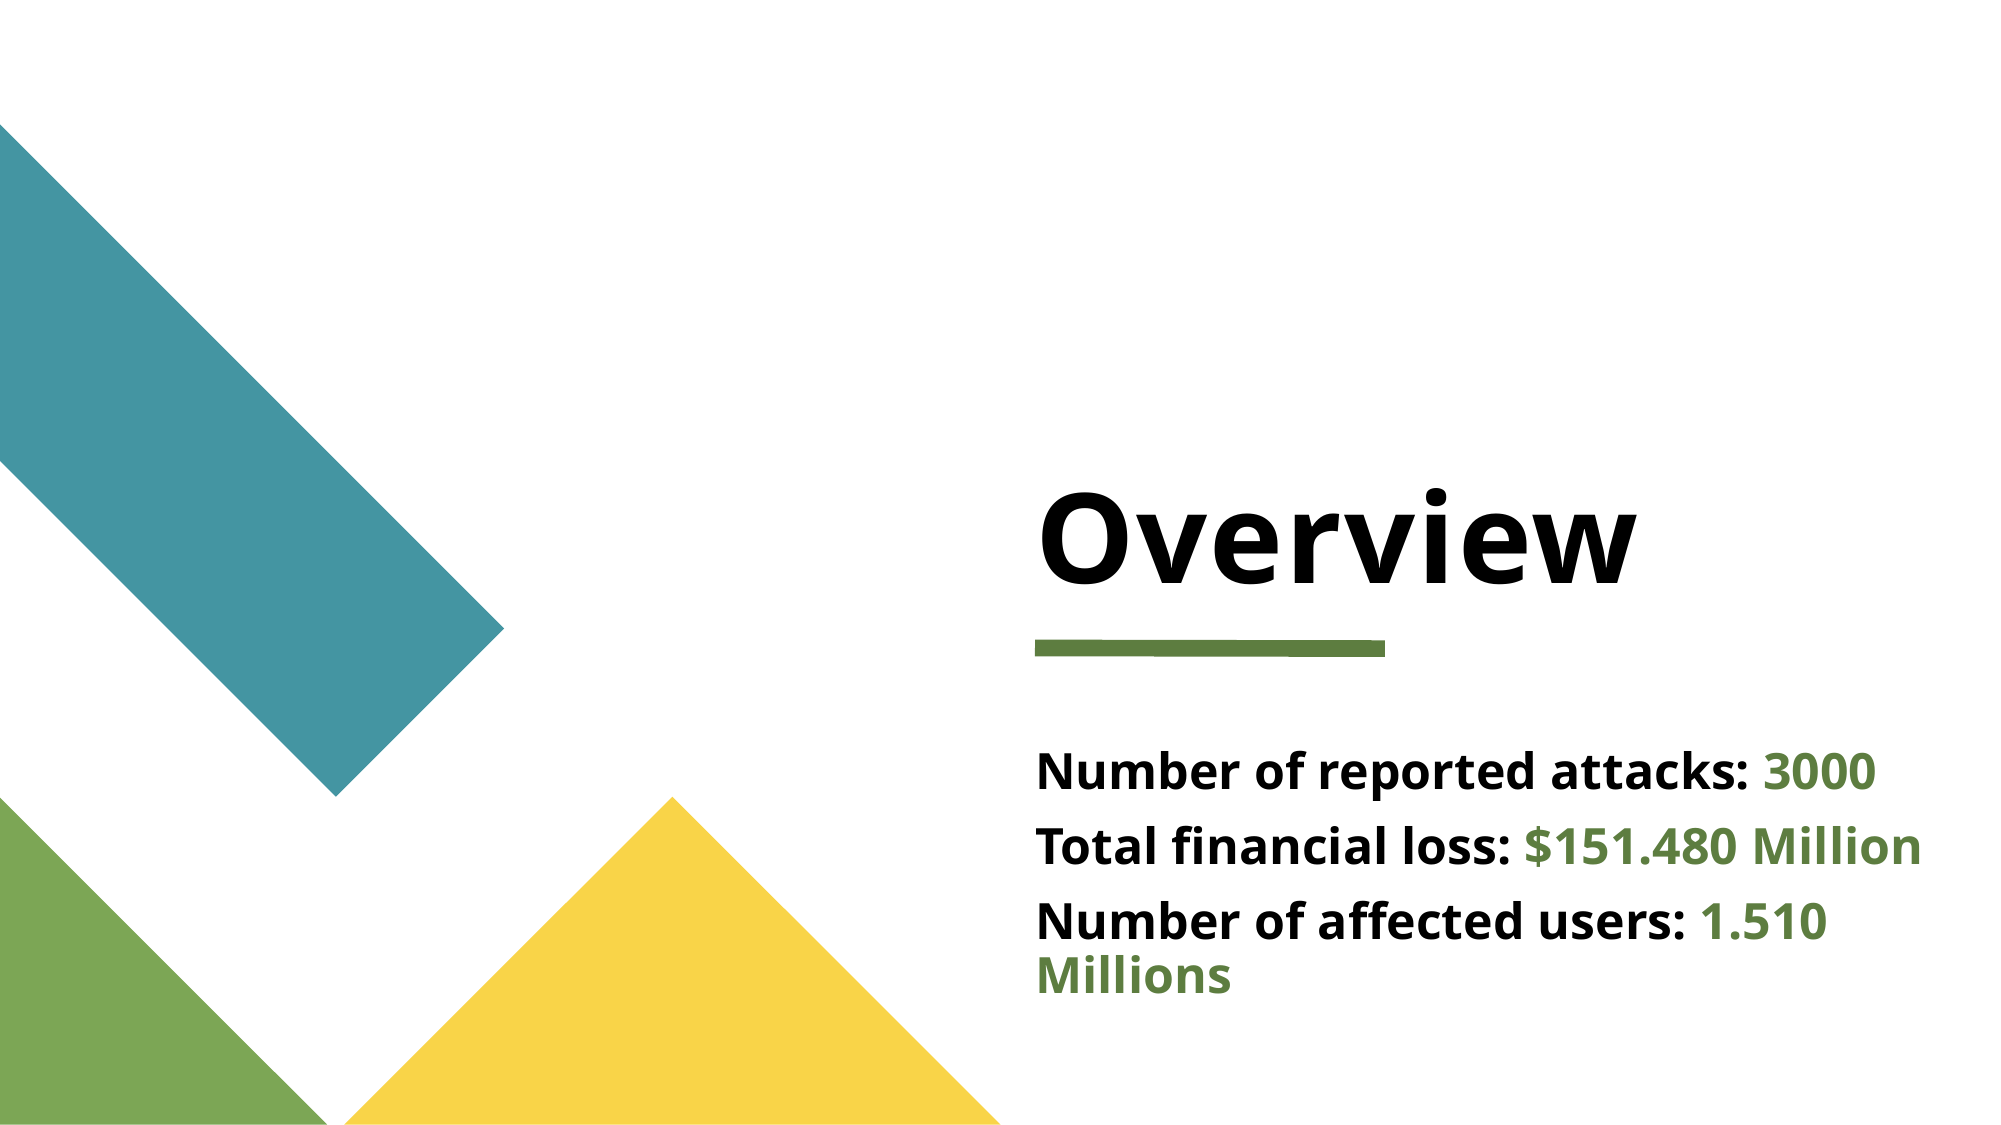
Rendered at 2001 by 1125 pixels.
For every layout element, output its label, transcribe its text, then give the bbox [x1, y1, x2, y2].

list Number of reported attacks: 3000 Total financial loss: $151.480 Million Number of affected users: 1.510 Millions [1035, 746, 1936, 1017]
title Overview [1035, 67, 1936, 608]
